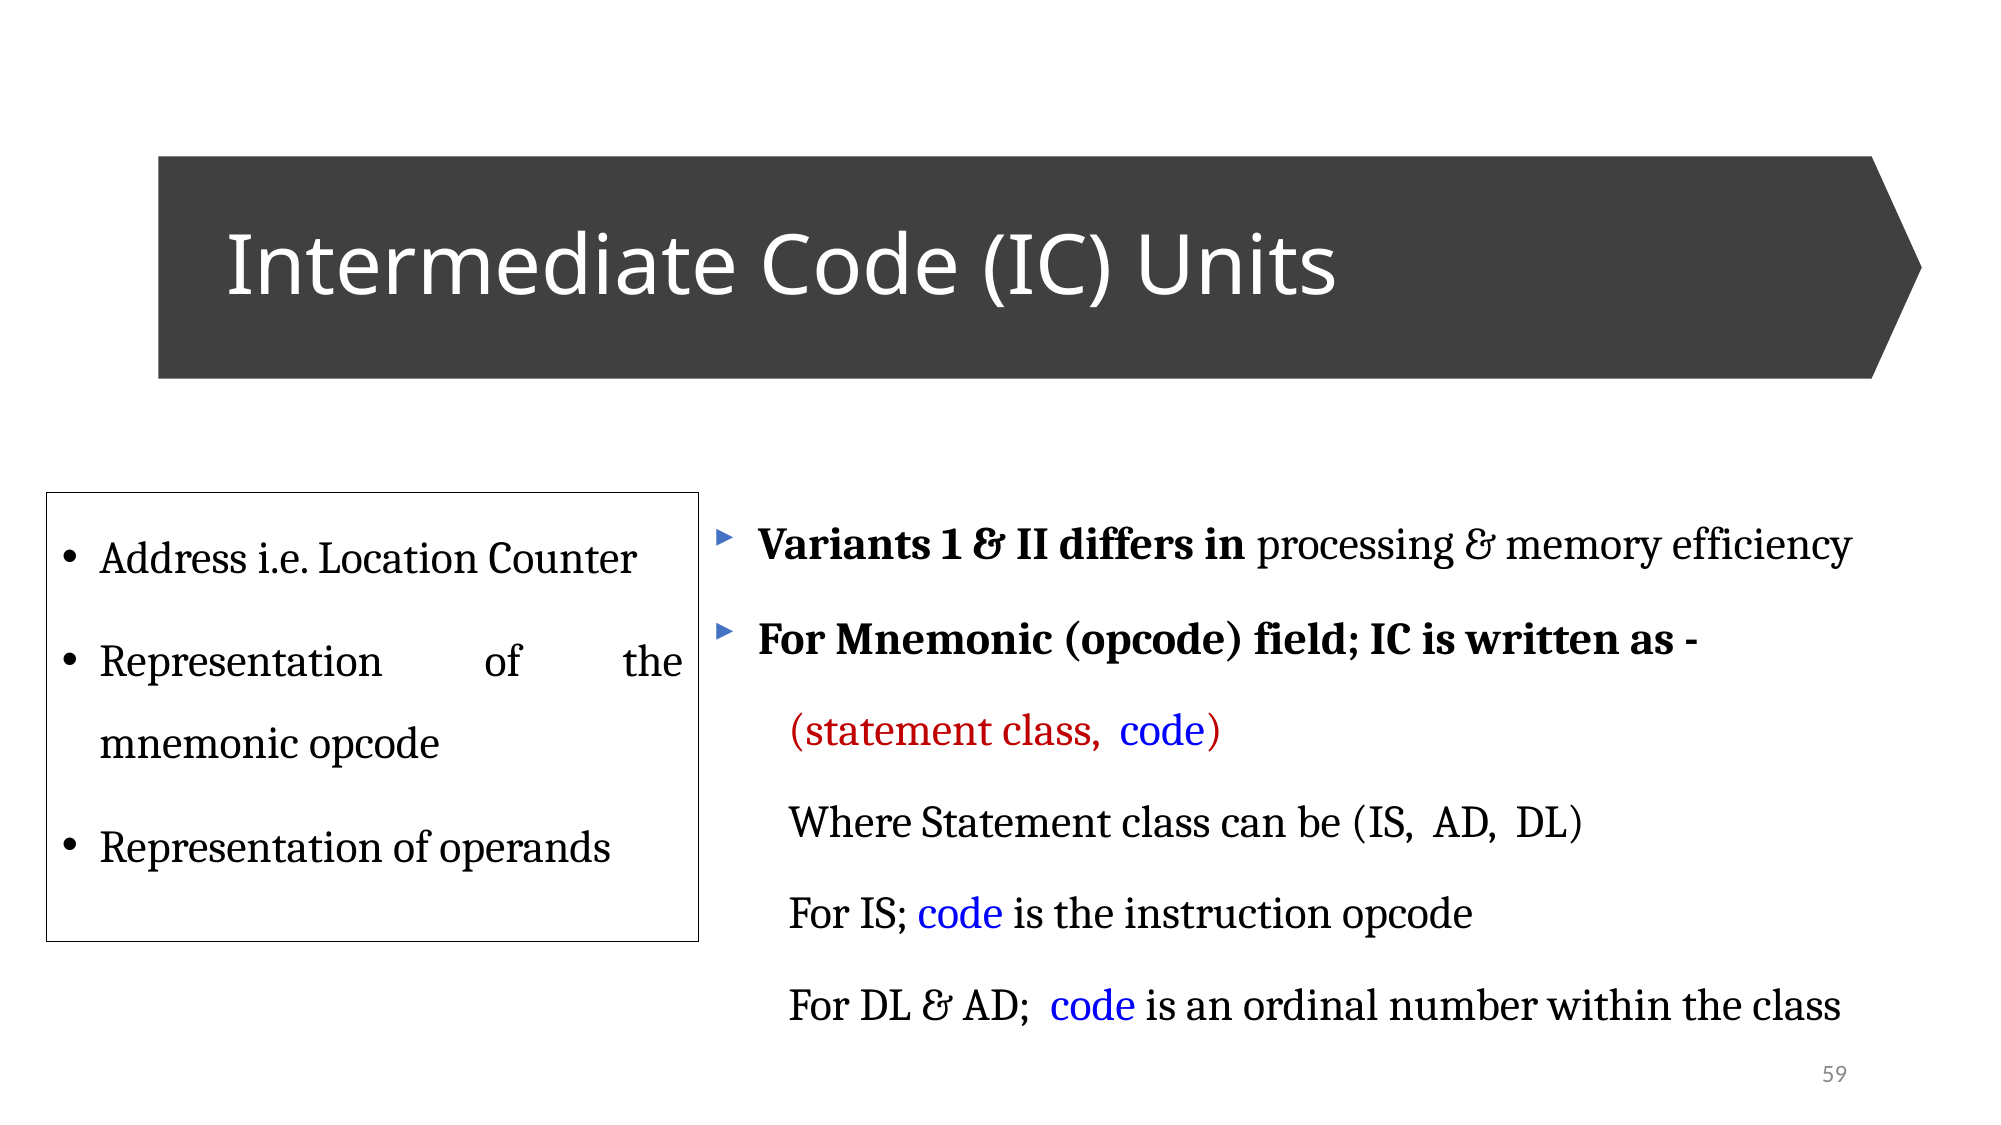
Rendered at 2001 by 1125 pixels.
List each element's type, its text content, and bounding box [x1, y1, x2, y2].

text_box Variants 1 & II differs in processing & memory efficiency For Mnemonic (opcode) field; IC is written as - (statement class, code) Where Statement class can be (IS, AD, DL) For IS; code is the instruction opcode For DL & AD; code is an ordinal number within the class [698, 478, 1911, 1103]
title Intermediate Code (IC) Units [211, 197, 1856, 339]
text_box [157, 155, 1923, 380]
list Address i.e. Location Counter Representation of the mnemonic opcode Representation of operands [46, 492, 698, 942]
